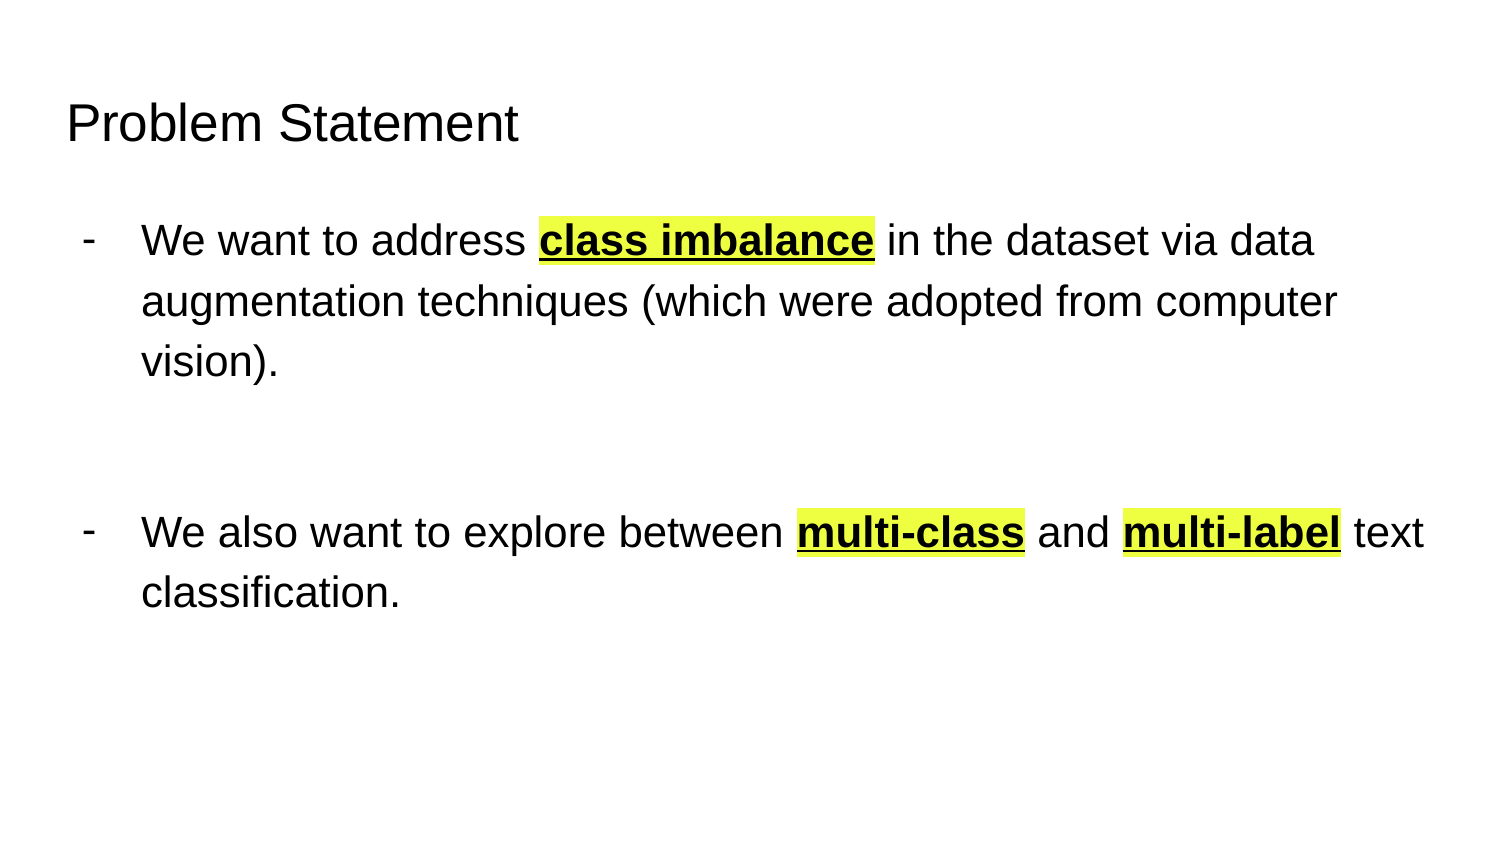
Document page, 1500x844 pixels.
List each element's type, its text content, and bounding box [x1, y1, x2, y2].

list We want to address class imbalance in the dataset via data augmentation techniques (which were adopted from computer vision). We also want to explore between multi-class and multi-label text classification. [51, 189, 1449, 750]
title Problem Statement [51, 72, 1449, 167]
